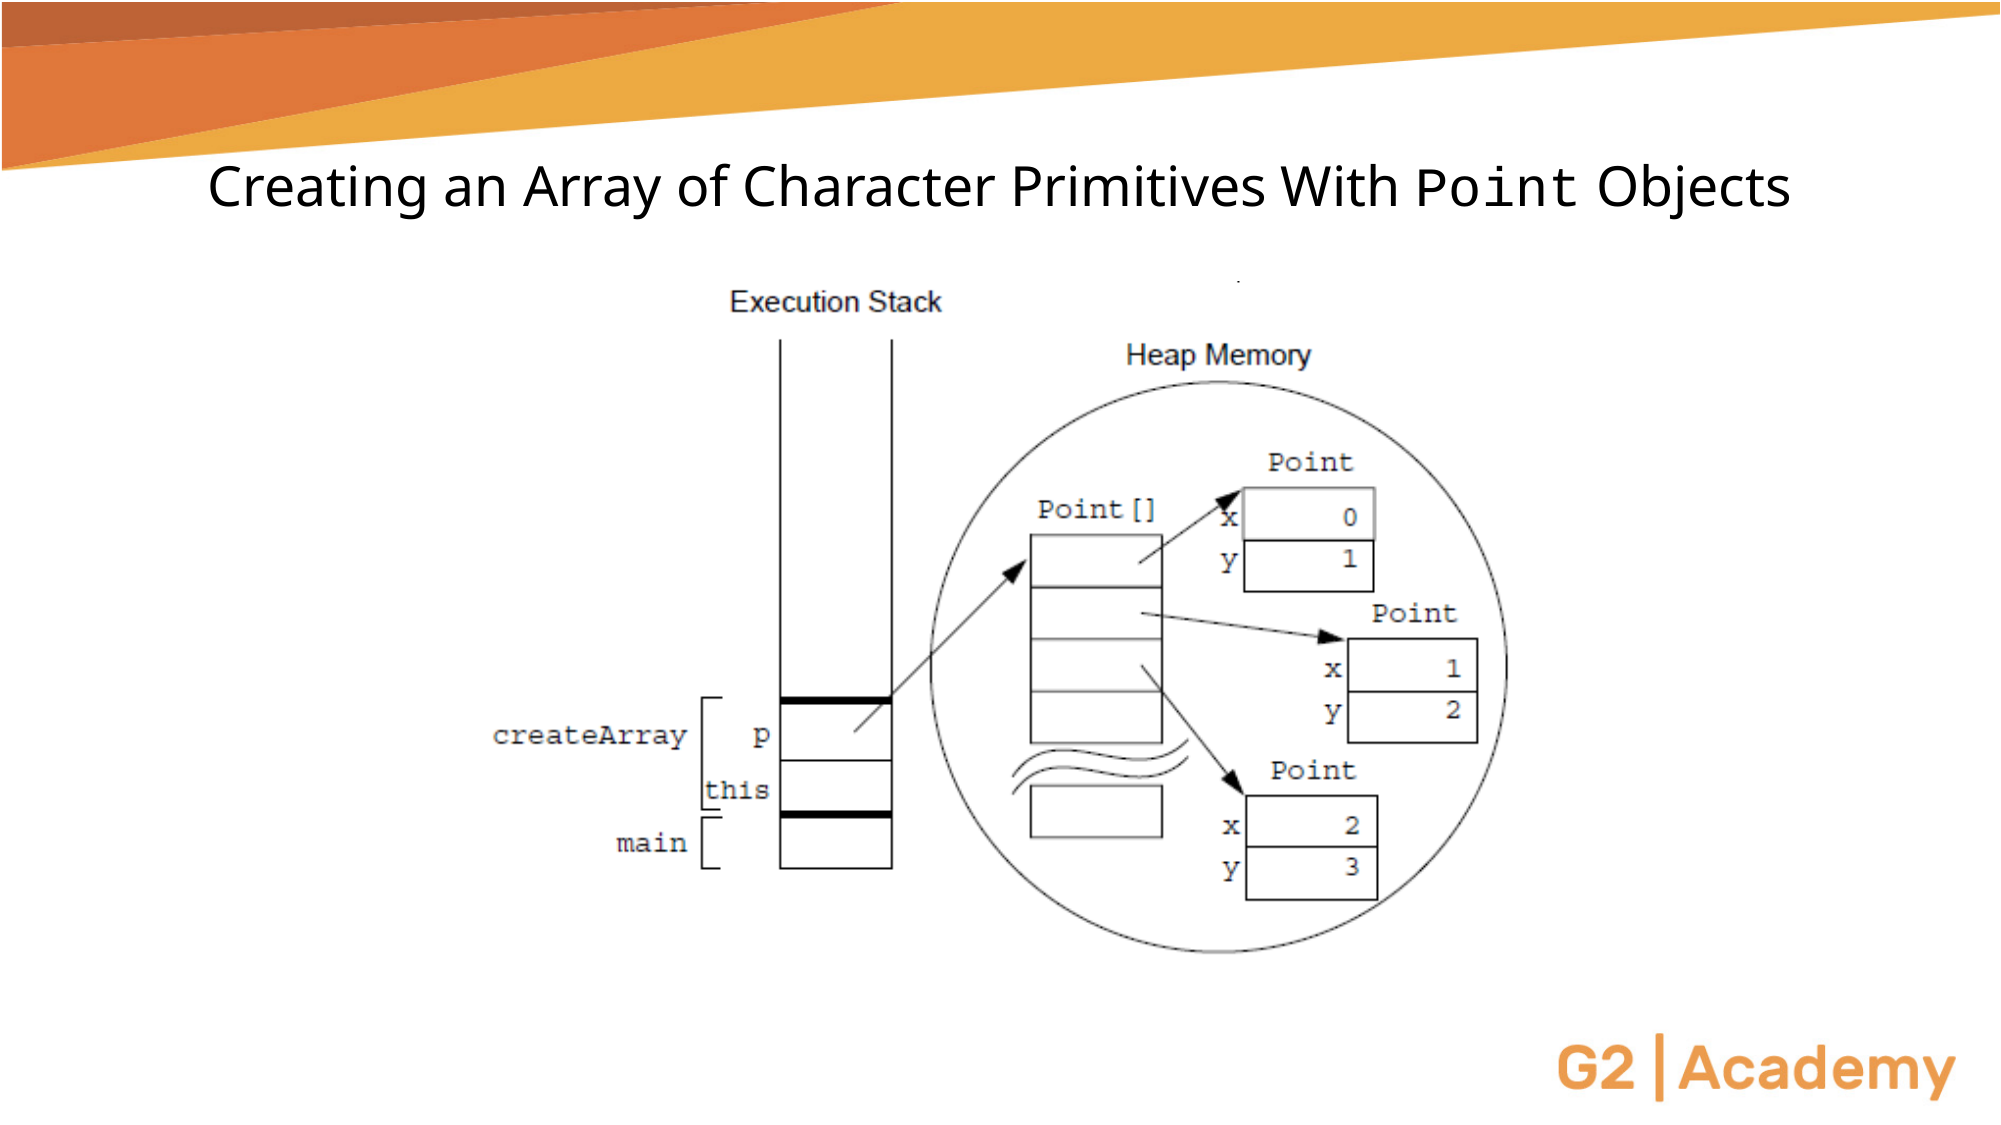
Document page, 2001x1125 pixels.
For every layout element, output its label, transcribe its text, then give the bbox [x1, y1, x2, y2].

picture [1, 2, 2000, 1125]
title Creating an Array of Character Primitives With Point Objects [99, 131, 1900, 246]
